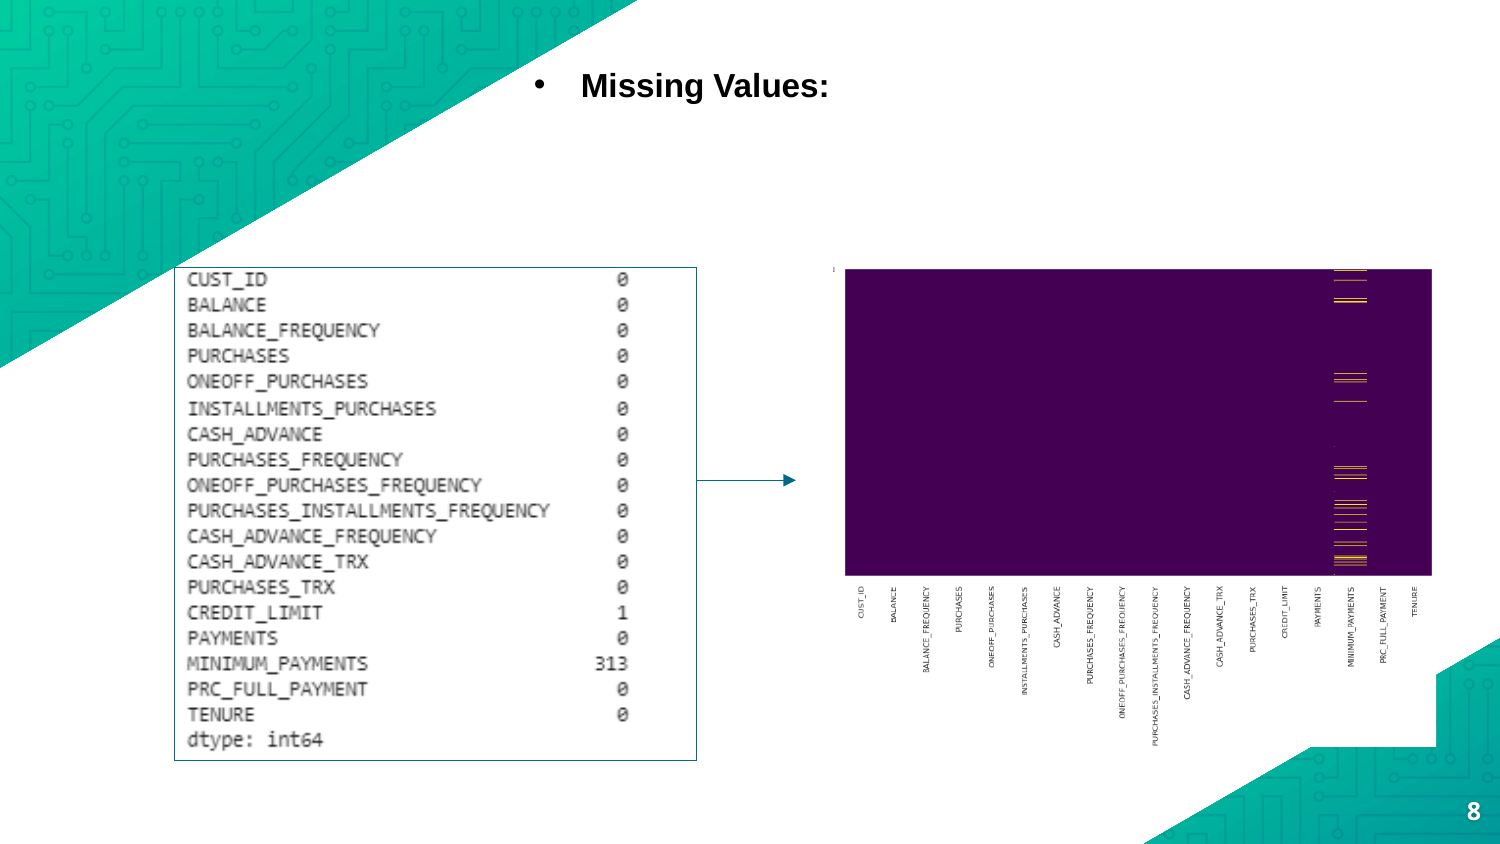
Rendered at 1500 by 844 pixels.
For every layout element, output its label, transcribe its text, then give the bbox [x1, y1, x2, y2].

picture [174, 267, 697, 761]
slide_number 8 [1391, 779, 1482, 844]
picture [833, 267, 1437, 747]
text_box Missing Values: [519, 56, 1406, 112]
